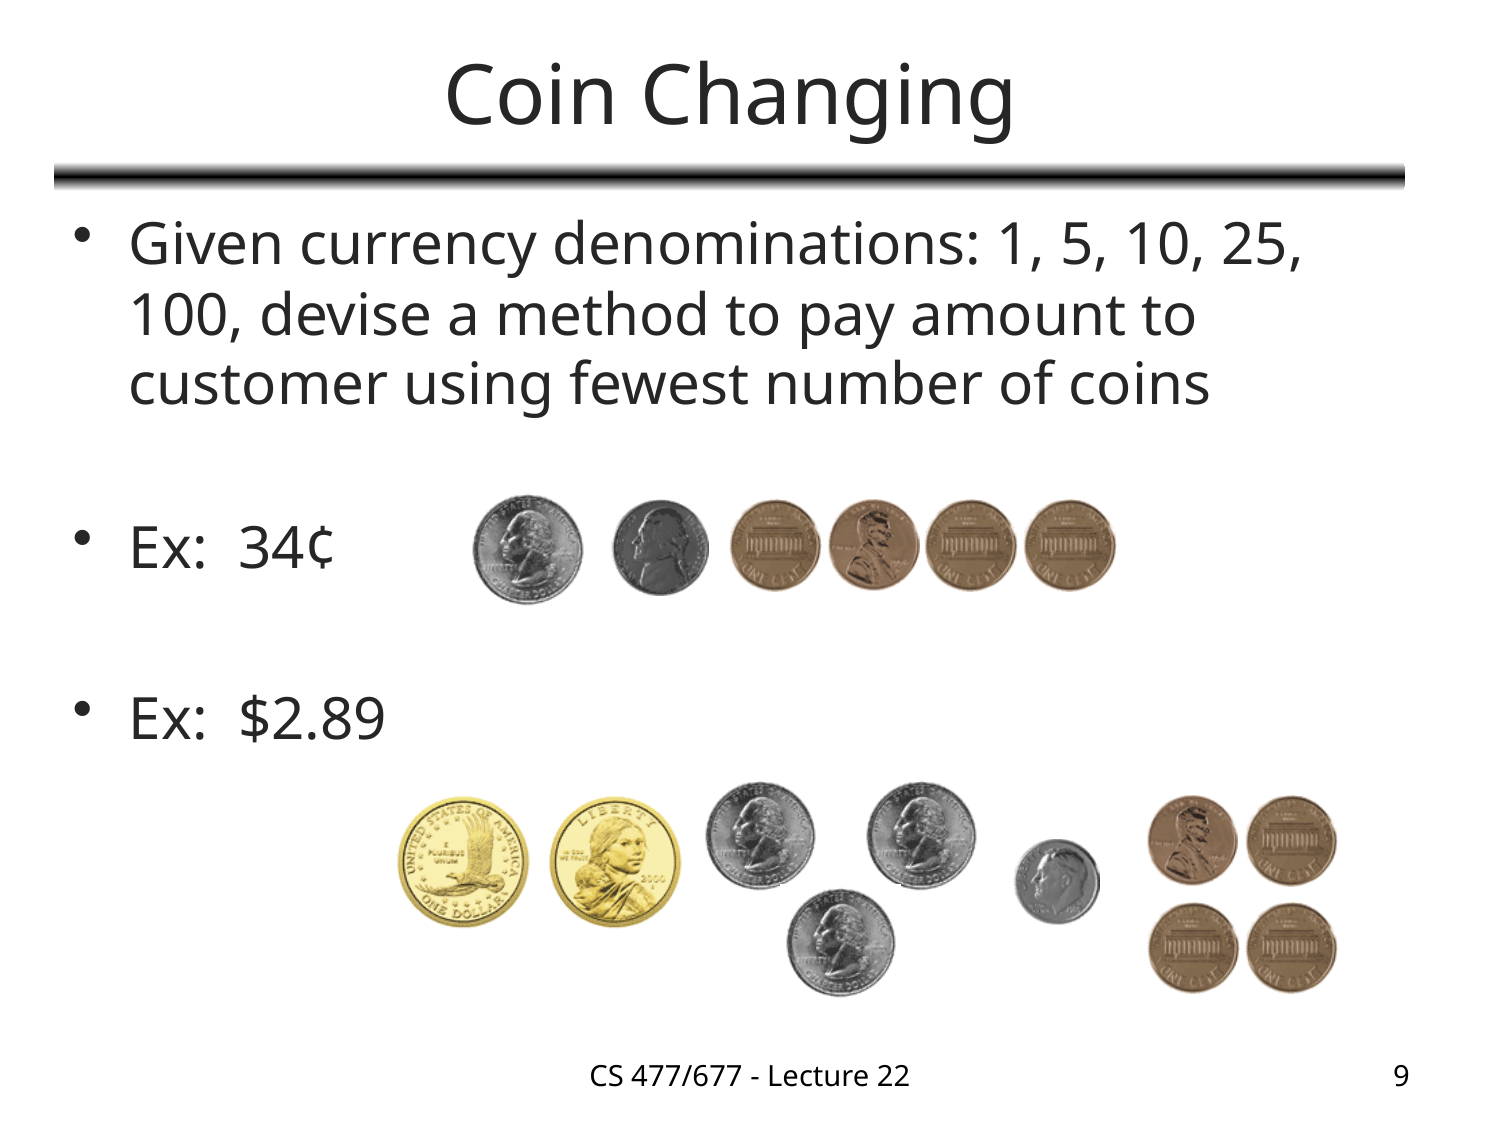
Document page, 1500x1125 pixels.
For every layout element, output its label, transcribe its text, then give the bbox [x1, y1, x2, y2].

picture [1146, 902, 1240, 994]
list Given currency denominations: 1, 5, 10, 25, 100, devise a method to pay amount to customer using fewest number of coins Ex: 34¢ Ex: $2.89 [57, 198, 1408, 1033]
picture [728, 499, 822, 593]
picture [827, 499, 920, 593]
picture [395, 794, 532, 930]
slide_number 9 [1074, 1049, 1426, 1103]
picture [1146, 794, 1239, 887]
picture [1012, 839, 1100, 926]
picture [547, 794, 684, 930]
title Coin Changing [55, 16, 1407, 166]
picture [1022, 499, 1117, 593]
picture [699, 777, 982, 1001]
picture [923, 499, 1018, 593]
picture [610, 499, 709, 597]
picture [1244, 902, 1338, 994]
footer CS 477/677 - Lecture 22 [512, 1049, 988, 1103]
picture [466, 490, 589, 608]
picture [1244, 794, 1338, 887]
